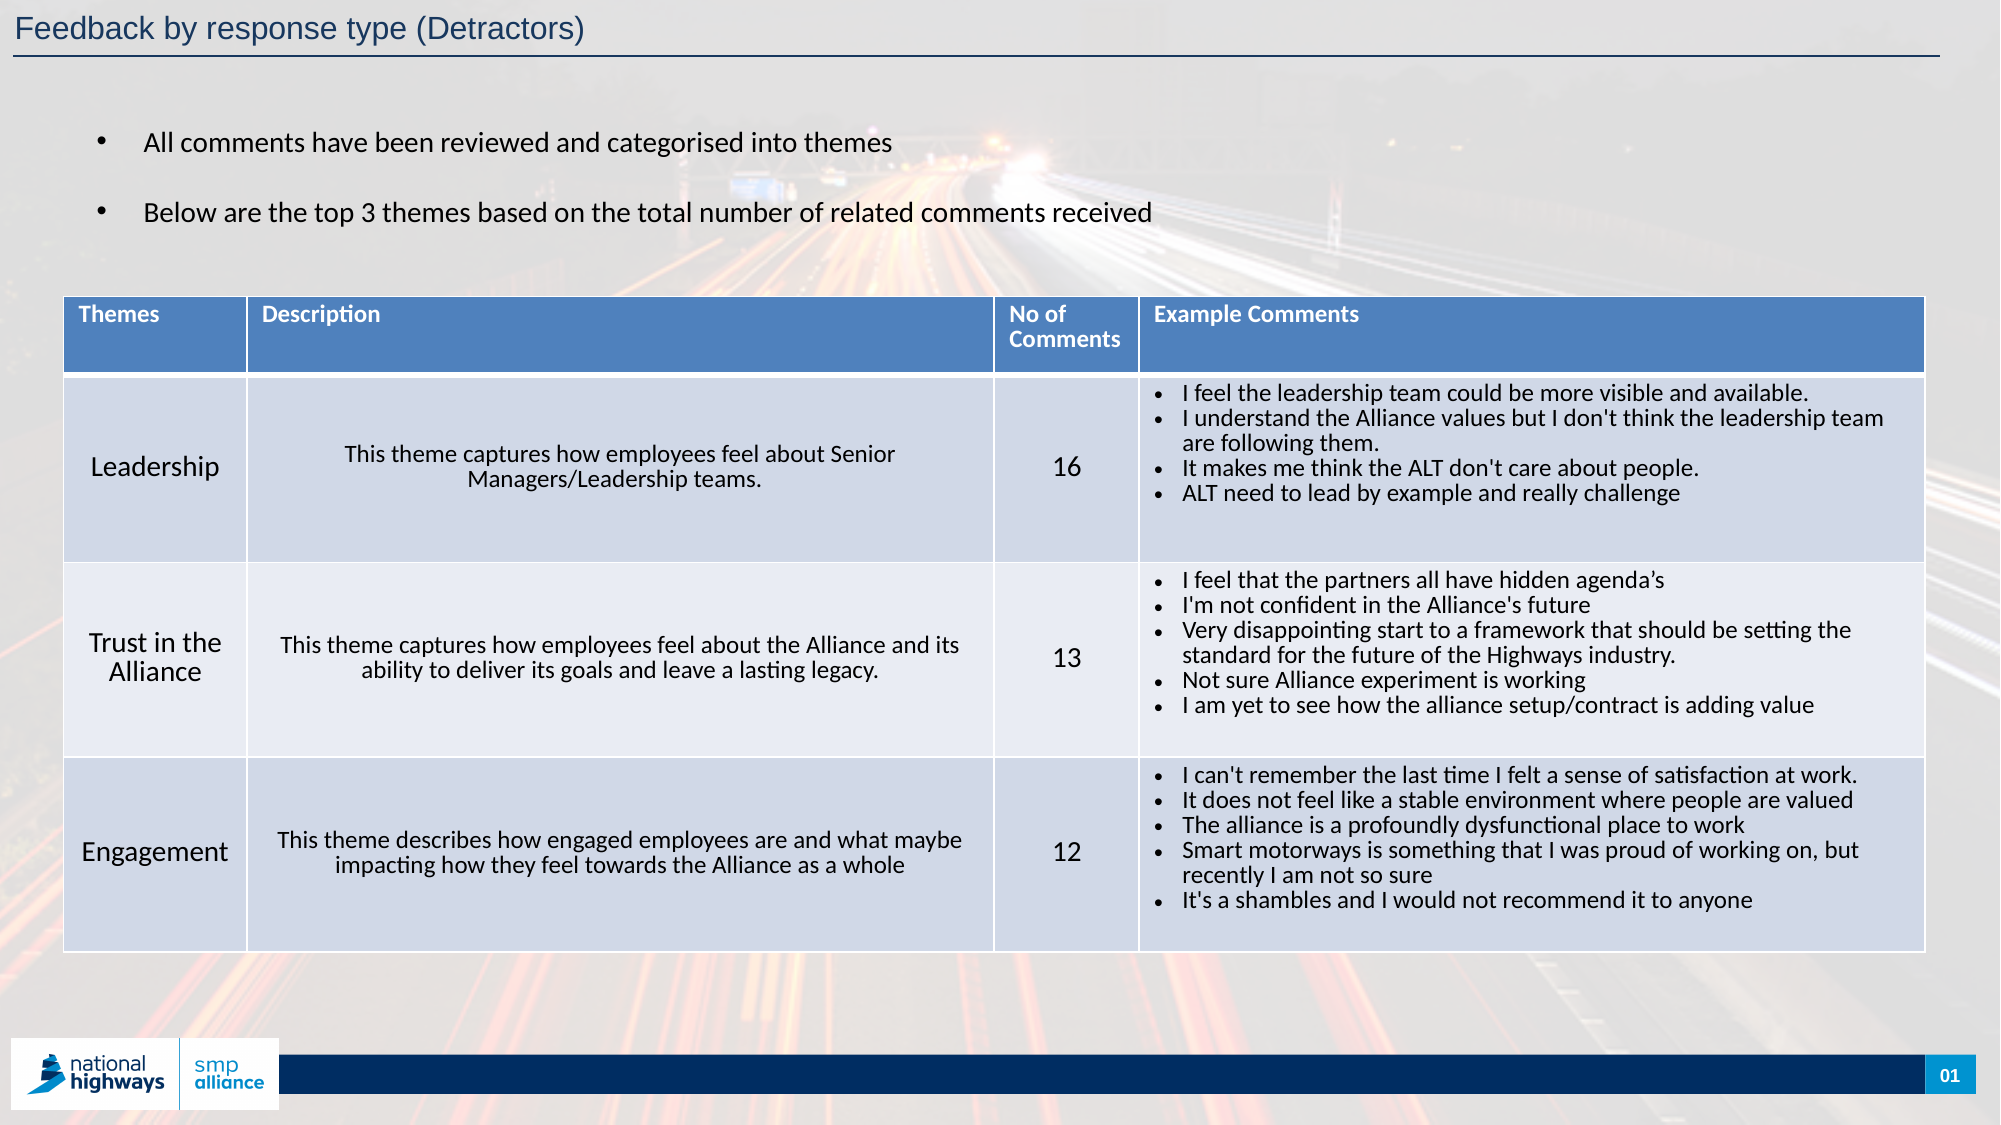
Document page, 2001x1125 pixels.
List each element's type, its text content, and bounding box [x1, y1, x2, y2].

table_cell I feel that the partners all have hidden agenda’s I'm not confident in the Alliance's future Very disappointing start to a framework that should be setting the standard for the future of the Highways industry. Not sure Alliance experiment is working I am yet to see how the alliance setup/contract is adding value [1140, 563, 1924, 756]
table_cell This theme captures how employees feel about the Alliance and its ability to deliver its goals and leave a lasting legacy. [248, 563, 993, 756]
table_cell I feel the leadership team could be more visible and available. I understand the Alliance values but I don't think the leadership team are following them. It makes me think the ALT don't care about people. ALT need to lead by example and really challenge [1140, 378, 1924, 562]
table_cell 16 [995, 378, 1138, 562]
table_cell 12 [995, 758, 1138, 951]
table_cell This theme captures how employees feel about Senior Managers/Leadership teams. [248, 378, 993, 562]
table_header No of Comments [995, 297, 1138, 372]
table_cell 13 [995, 563, 1138, 756]
table_cell Trust in the Alliance [64, 563, 246, 756]
table_cell Engagement [64, 758, 246, 951]
table_cell This theme describes how engaged employees are and what maybe impacting how they feel towards the Alliance as a whole [248, 758, 993, 951]
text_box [285, 1054, 1977, 1095]
table_header Description [248, 297, 993, 372]
table_header Example Comments [1140, 297, 1924, 372]
table_header Themes [64, 297, 246, 372]
table_cell Leadership [64, 378, 246, 562]
picture [11, 1038, 280, 1111]
text_box Feedback by response type (Detractors) [13, 5, 648, 46]
table_cell I can't remember the last time I felt a sense of satisfaction at work. It does not feel like a stable environment where people are valued The alliance is a profoundly dysfunctional place to work Smart motorways is something that I was proud of working on, but recently I am not so sure It's a shambles and I would not recommend it to anyone [1140, 758, 1924, 951]
text_box All comments have been reviewed and categorised into themes Below are the top 3 themes based on the total number of related comments received [81, 115, 1993, 236]
